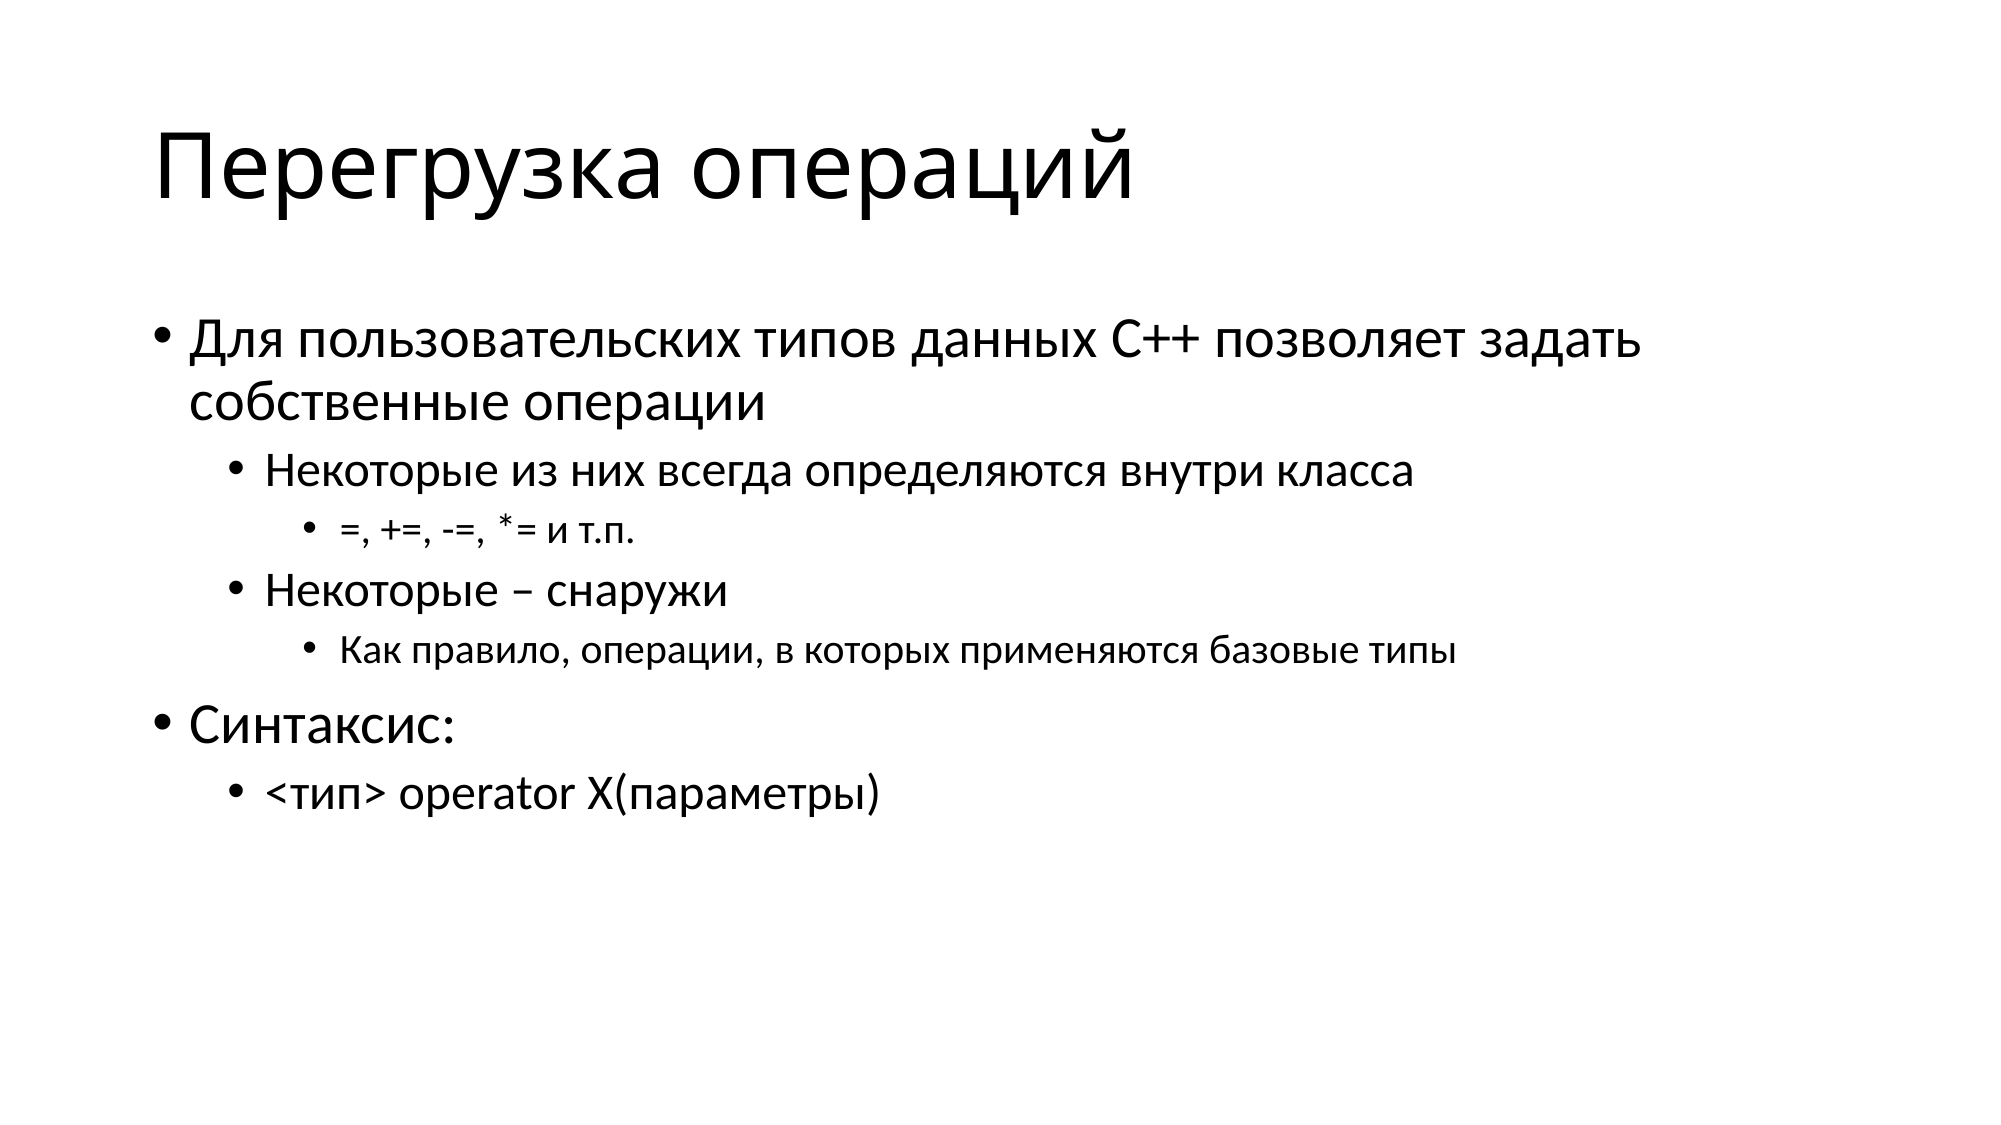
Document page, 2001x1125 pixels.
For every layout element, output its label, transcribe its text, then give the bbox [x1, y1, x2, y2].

title Перегрузка операций [137, 59, 1863, 278]
list Для пользовательских типов данных C++ позволяет задать собственные операции Некоторые из них всегда определяются внутри класса =, +=, -=, *= и т.п. Некоторые – снаружи Как правило, операции, в которых применяются базовые типы Синтаксис: <тип> operator X(параметры) [137, 299, 1863, 1014]
